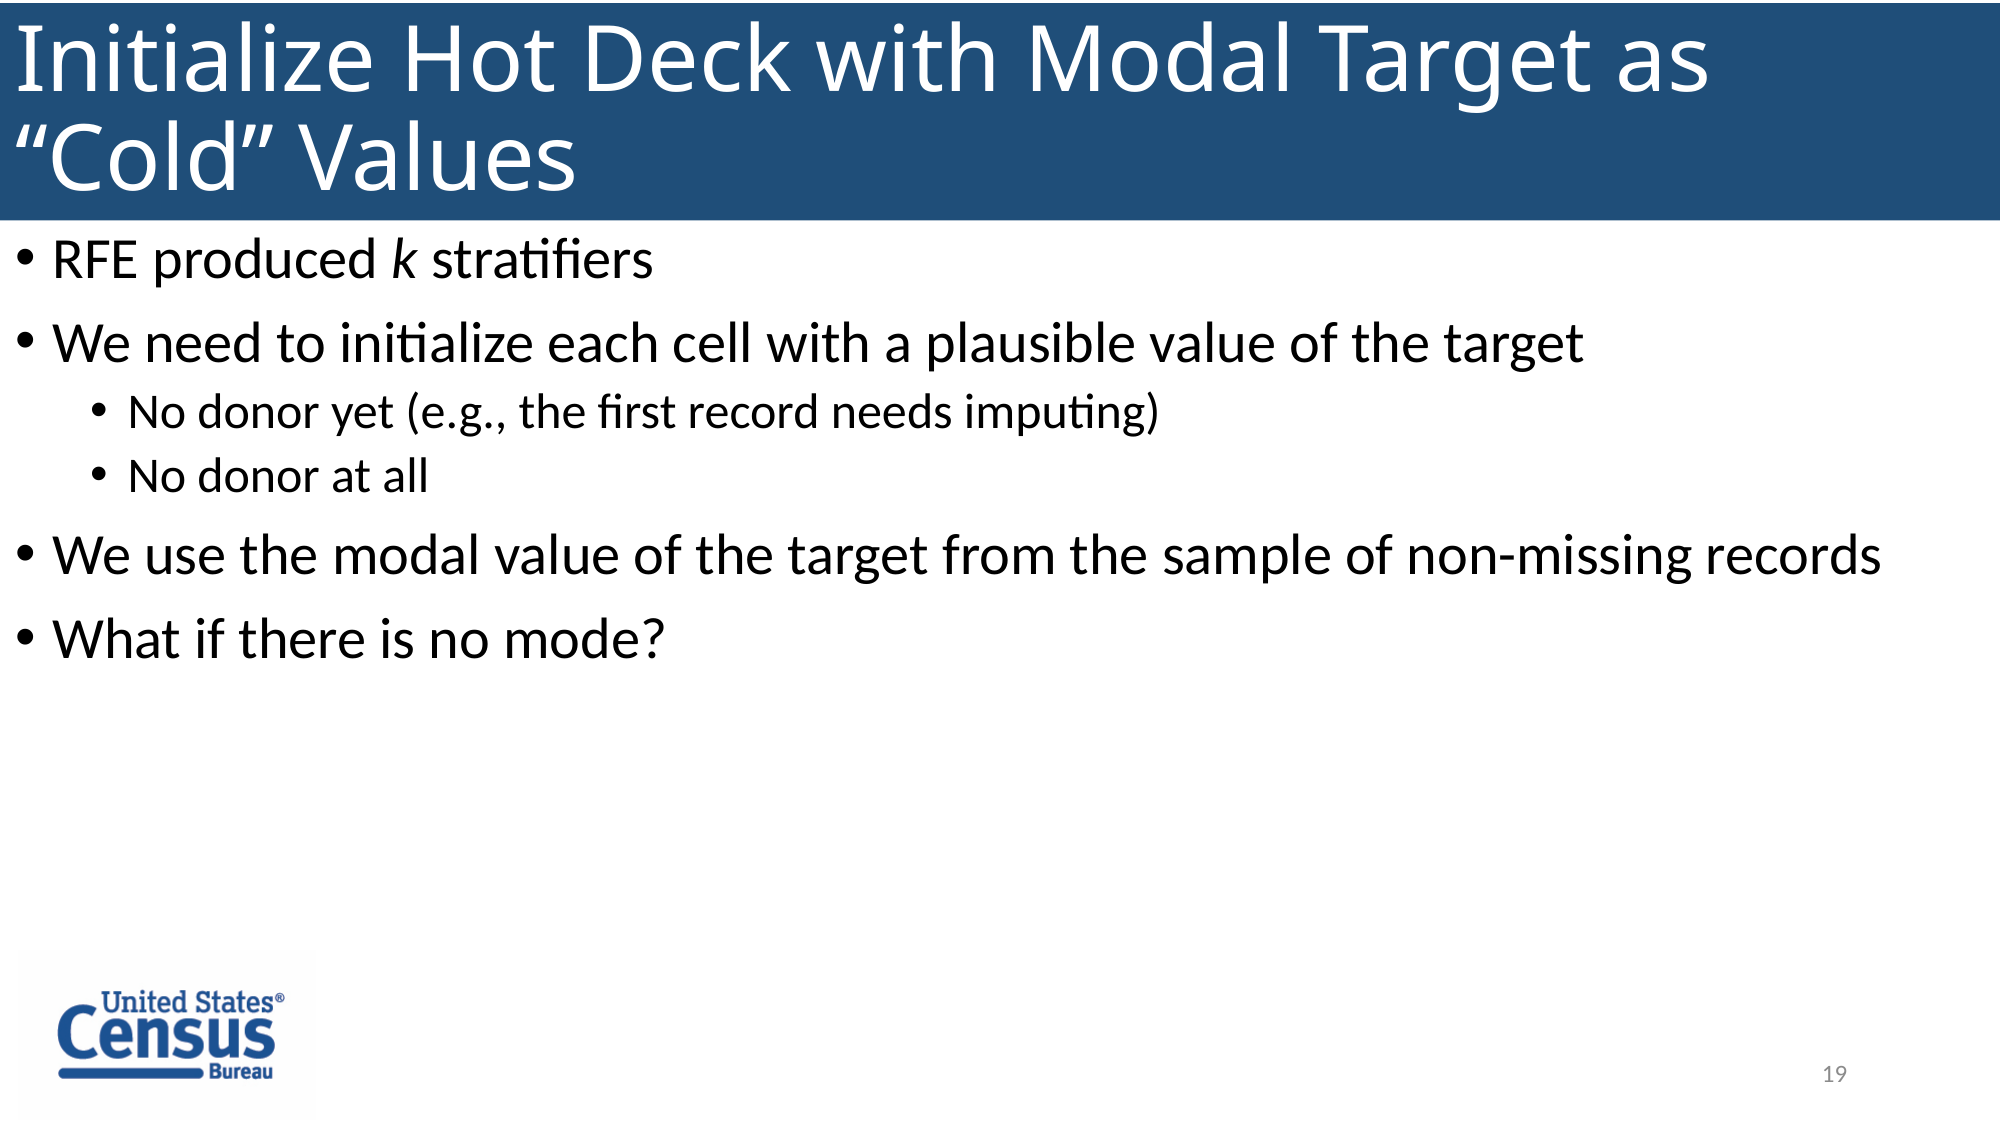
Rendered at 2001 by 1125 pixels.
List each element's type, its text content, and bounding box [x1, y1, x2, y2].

list RFE produced k stratifiers We need to initialize each cell with a plausible value of the target No donor yet (e.g., the first record needs imputing) No donor at all We use the modal value of the target from the sample of non-missing records What if there is no mode? [0, 220, 2000, 975]
picture [18, 975, 316, 1120]
title Initialize Hot Deck with Modal Target as “Cold” Values [0, 3, 2000, 220]
slide_number 19 [1412, 1042, 1863, 1103]
